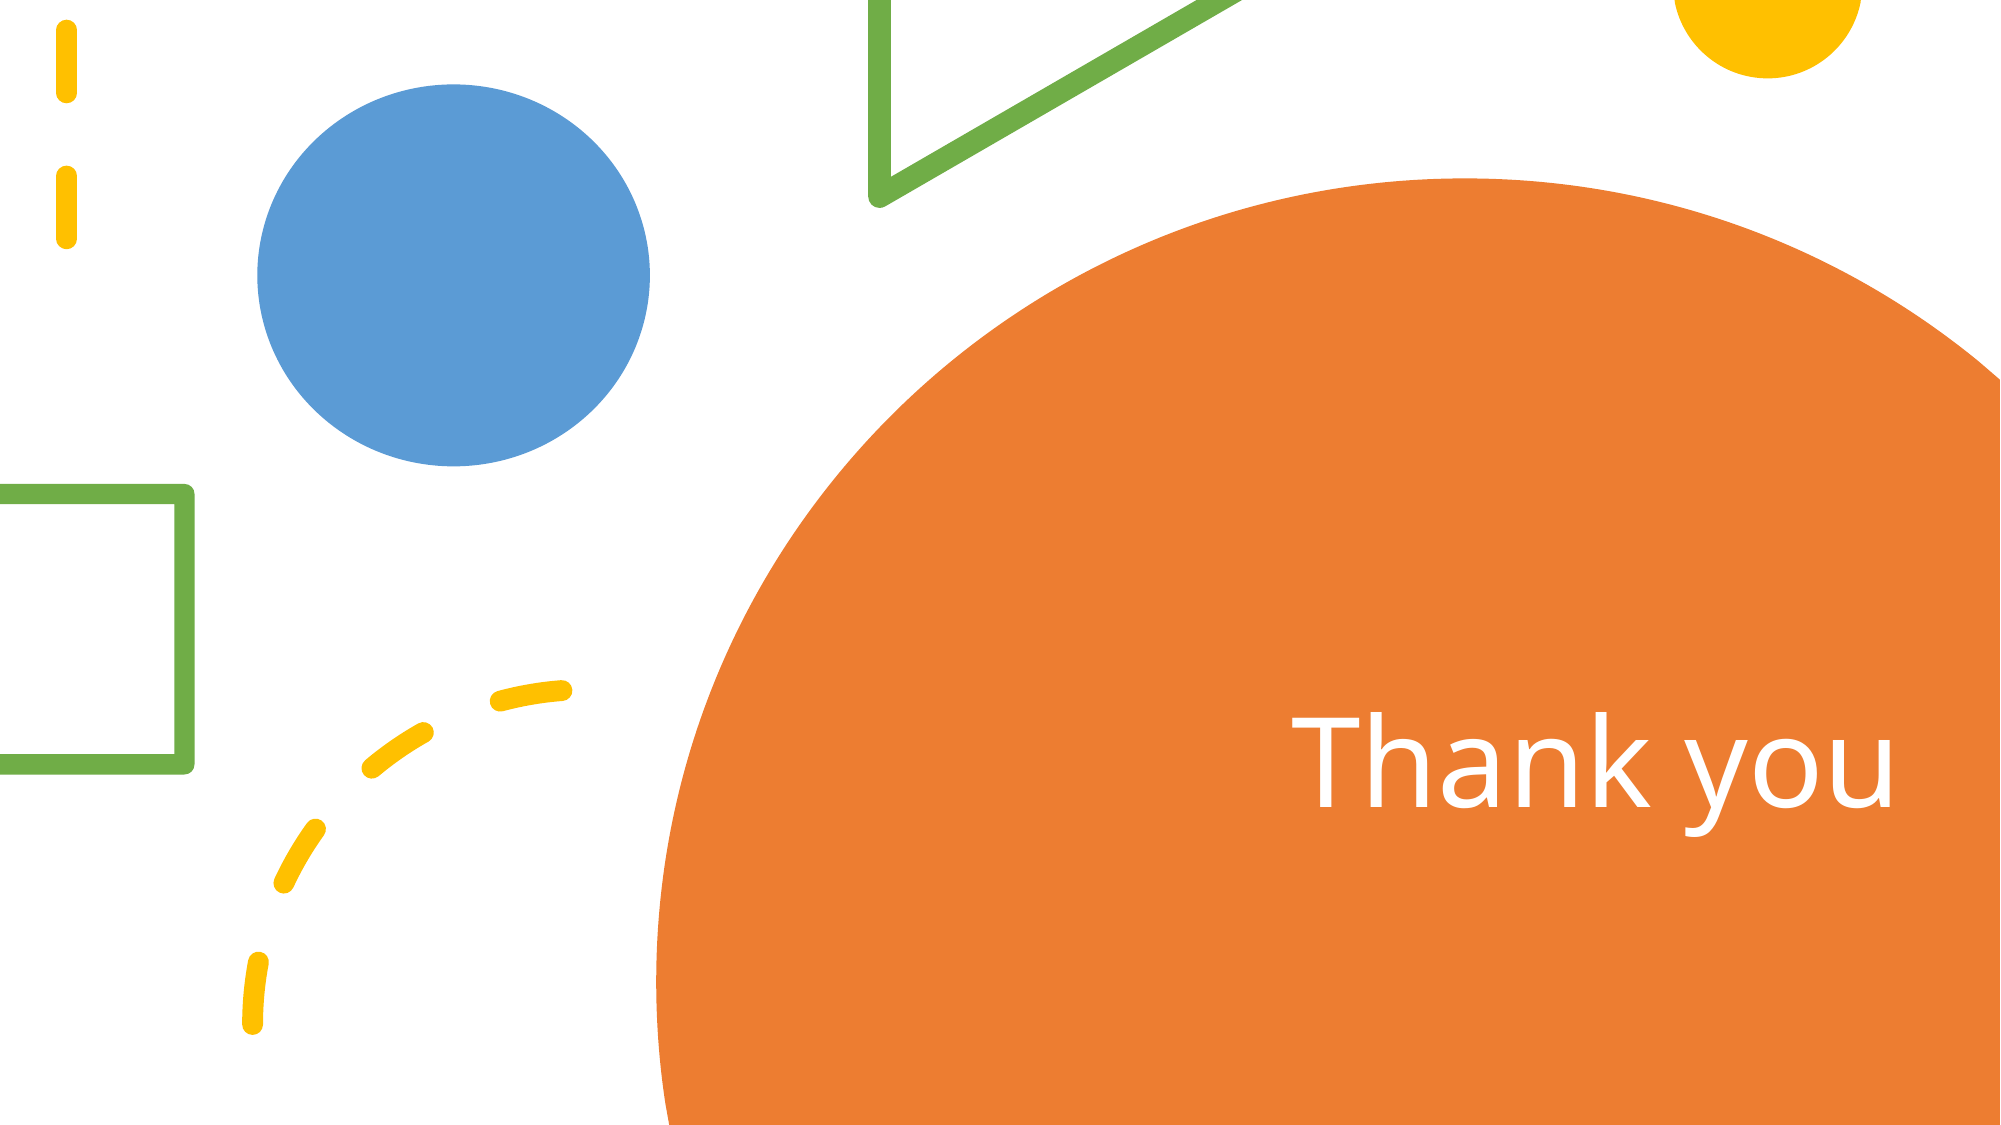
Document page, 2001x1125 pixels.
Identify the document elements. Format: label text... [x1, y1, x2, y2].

text_box [0, 483, 195, 775]
text_box [256, 83, 651, 468]
text_box [0, 0, 2000, 1125]
title Thank you [835, 450, 1917, 842]
text_box [252, 689, 588, 1026]
text_box [868, 0, 1243, 208]
text_box [655, 177, 2000, 1125]
text_box [1673, 0, 1862, 80]
